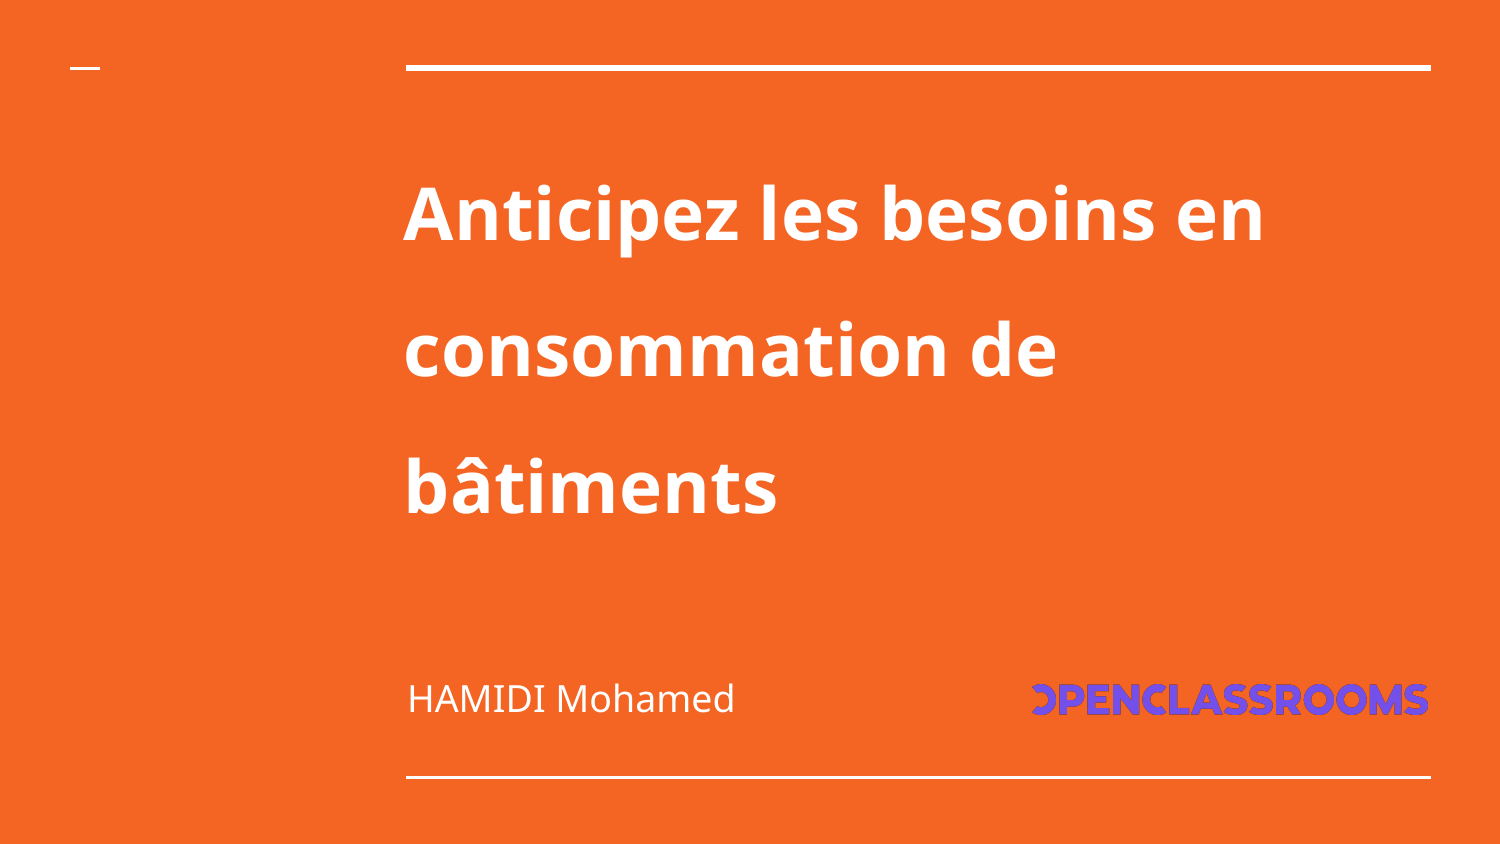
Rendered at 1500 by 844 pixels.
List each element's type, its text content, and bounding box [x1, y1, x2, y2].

picture [1032, 684, 1428, 716]
title Anticipez les besoins en consommation de bâtiments [389, 103, 1428, 357]
subtitle HAMIDI Mohamed [392, 531, 1431, 735]
